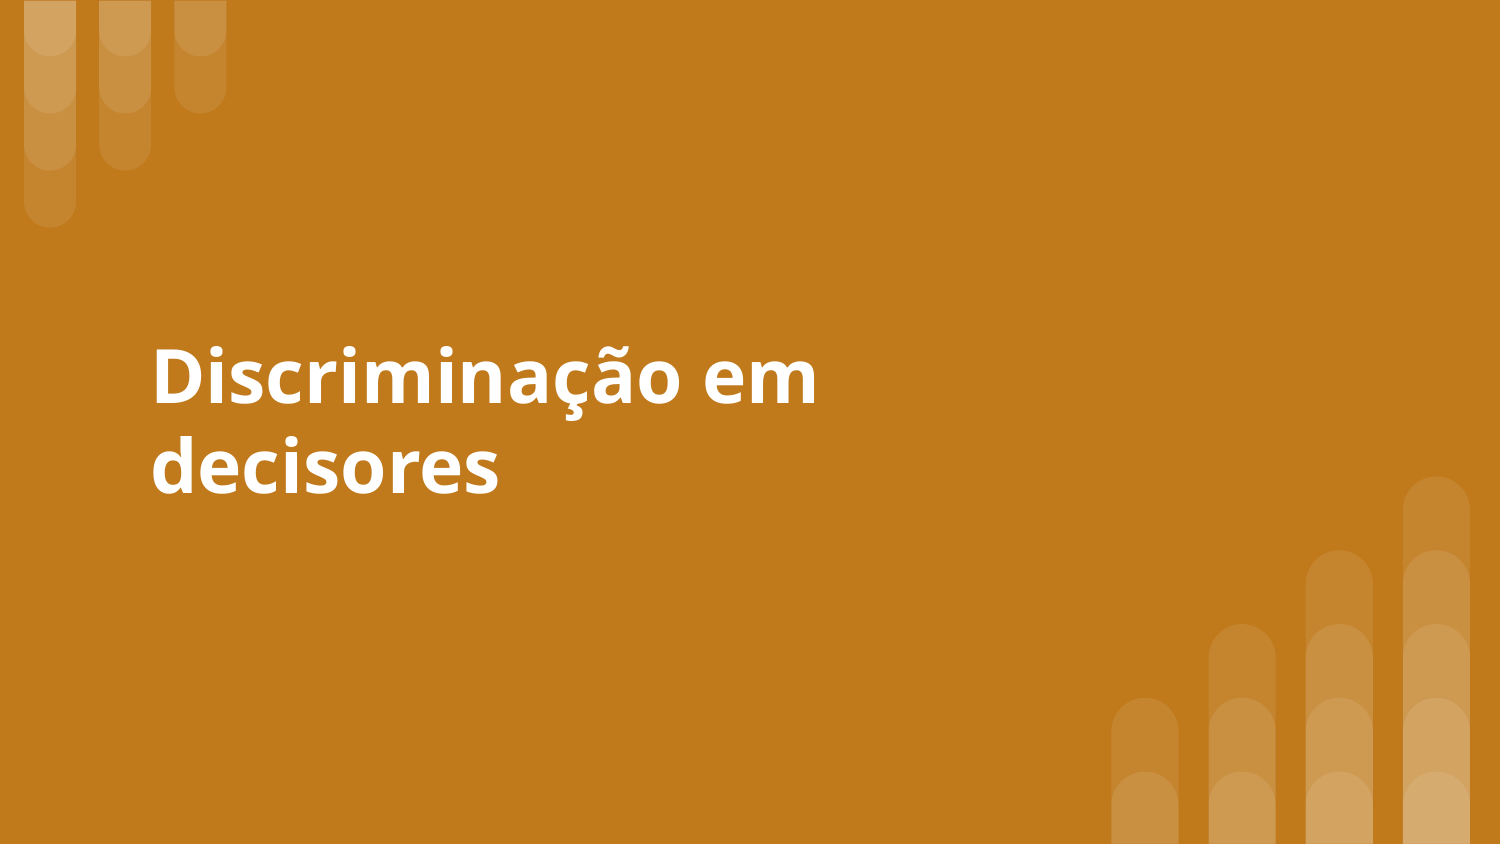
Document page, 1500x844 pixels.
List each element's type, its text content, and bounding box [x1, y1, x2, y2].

title Discriminação em decisores [135, 264, 1097, 572]
